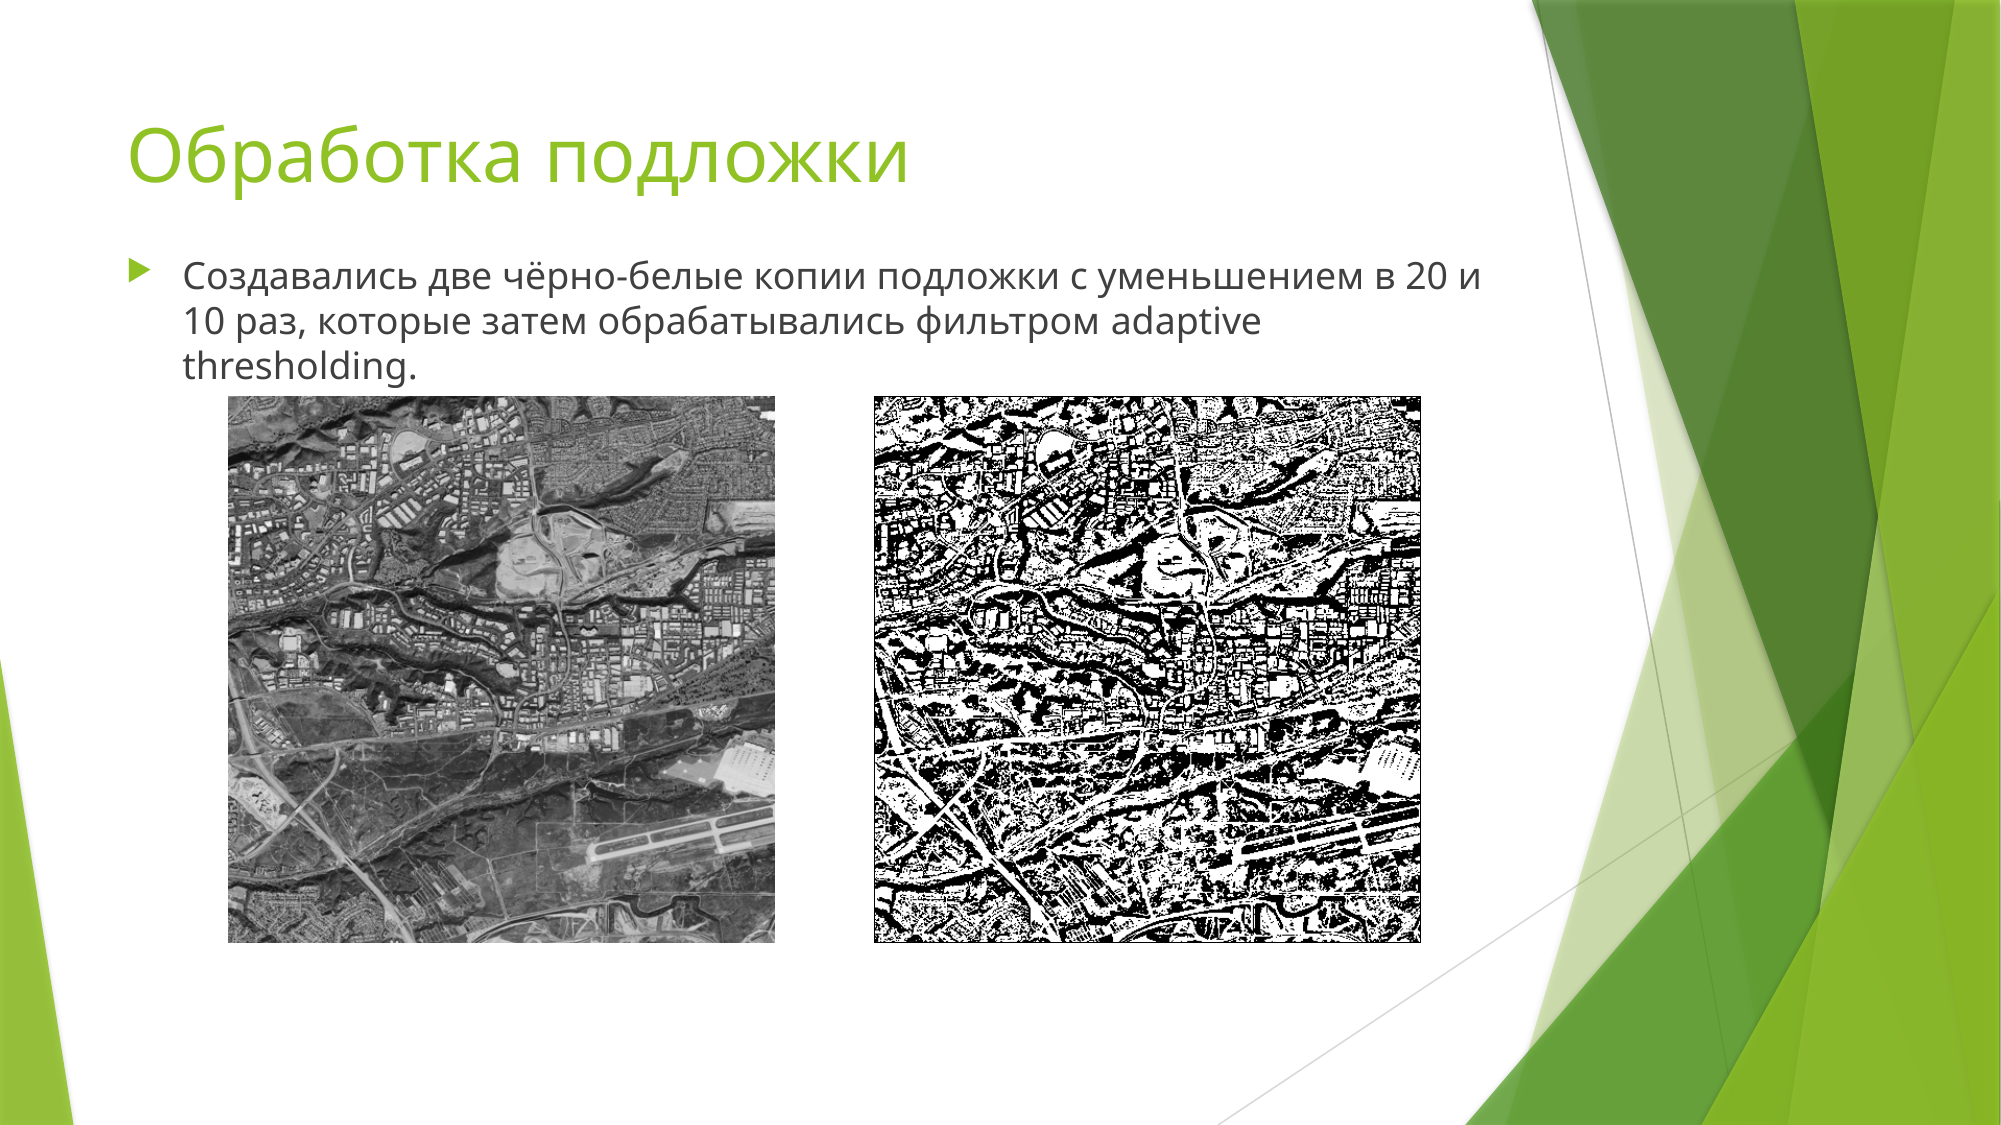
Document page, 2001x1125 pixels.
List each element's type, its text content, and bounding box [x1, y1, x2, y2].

list Создавались две чёрно-белые копии подложки с уменьшением в 20 и 10 раз, которые затем обрабатывались фильтром adaptive thresholding. [111, 244, 1522, 881]
picture [874, 395, 1422, 943]
title Обработка подложки [111, 99, 1522, 244]
picture [227, 395, 775, 943]
